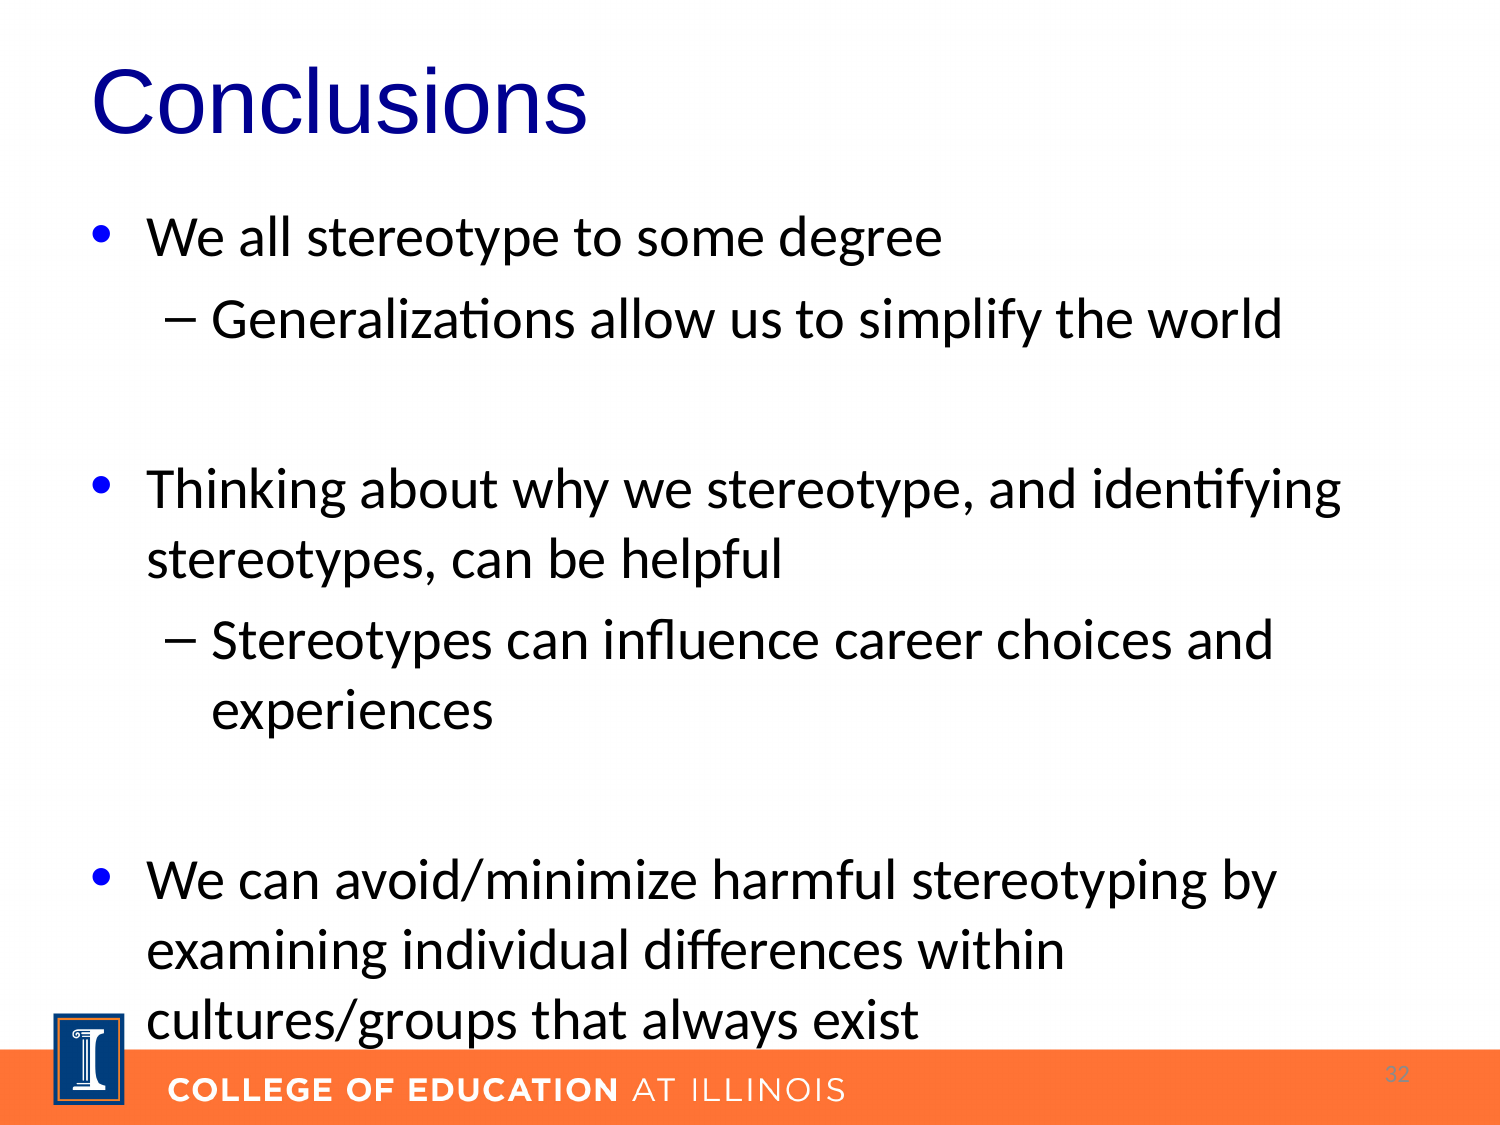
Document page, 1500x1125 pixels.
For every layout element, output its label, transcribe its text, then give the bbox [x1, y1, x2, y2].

picture [0, 0, 1500, 1125]
title Conclusions [75, 3, 1425, 191]
slide_number 32 [1074, 1042, 1425, 1103]
list We all stereotype to some degree Generalizations allow us to simplify the world Thinking about why we stereotype, and identifying stereotypes, can be helpful Stereotypes can influence career choices and experiences We can avoid/minimize harmful stereotyping by examining individual differences within cultures/groups that always exist [75, 191, 1425, 934]
